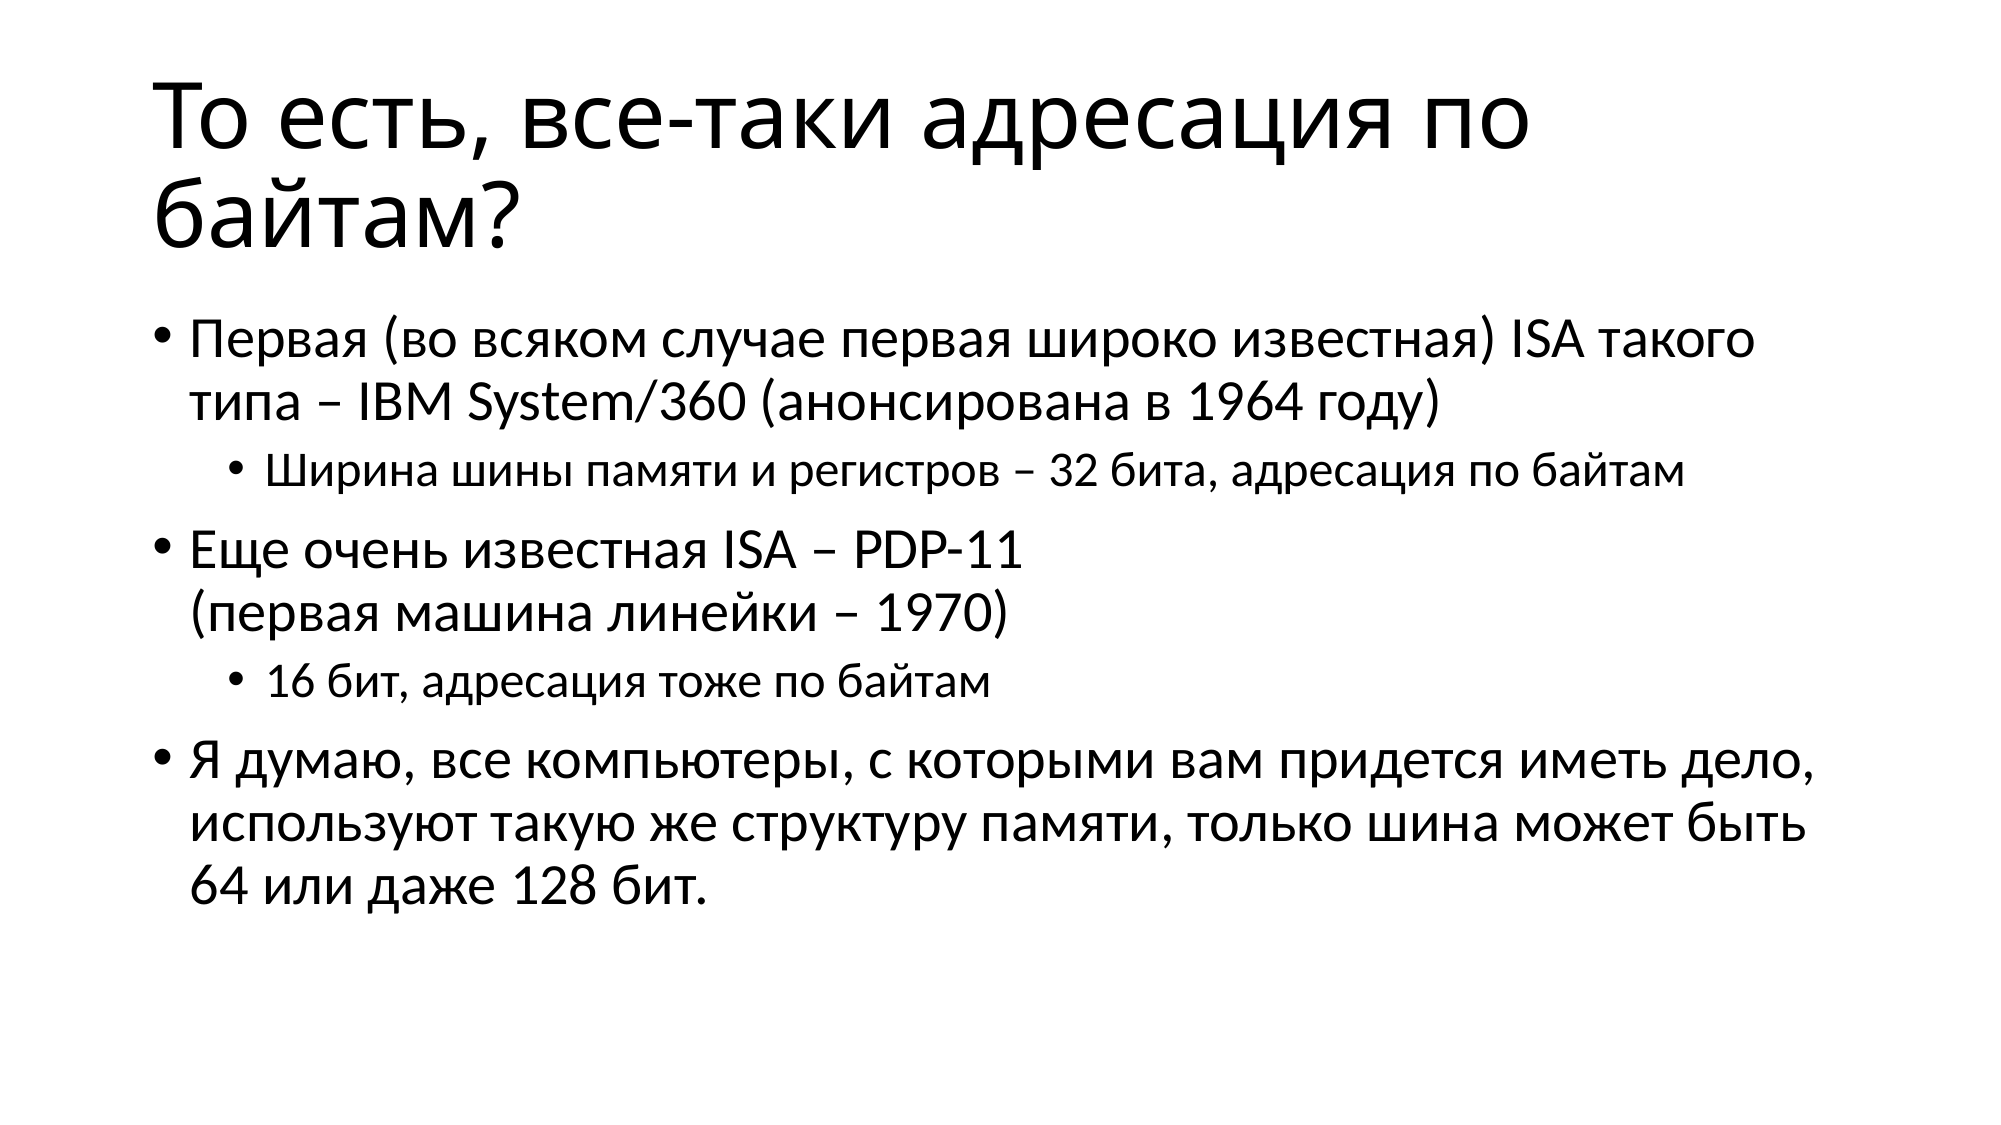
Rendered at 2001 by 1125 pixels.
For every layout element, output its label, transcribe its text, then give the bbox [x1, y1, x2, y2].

title То есть, все-таки адресация по байтам? [137, 59, 1863, 278]
list Первая (во всяком случае первая широко известная) ISA такого типа – IBM System/360 (анонсирована в 1964 году) Ширина шины памяти и регистров – 32 бита, адресация по байтам Еще очень известная ISA – PDP-11 (первая машина линейки – 1970) 16 бит, адресация тоже по байтам Я думаю, все компьютеры, с которыми вам придется иметь дело, используют такую же структуру памяти, только шина может быть 64 или даже 128 бит. [137, 299, 1863, 1014]
